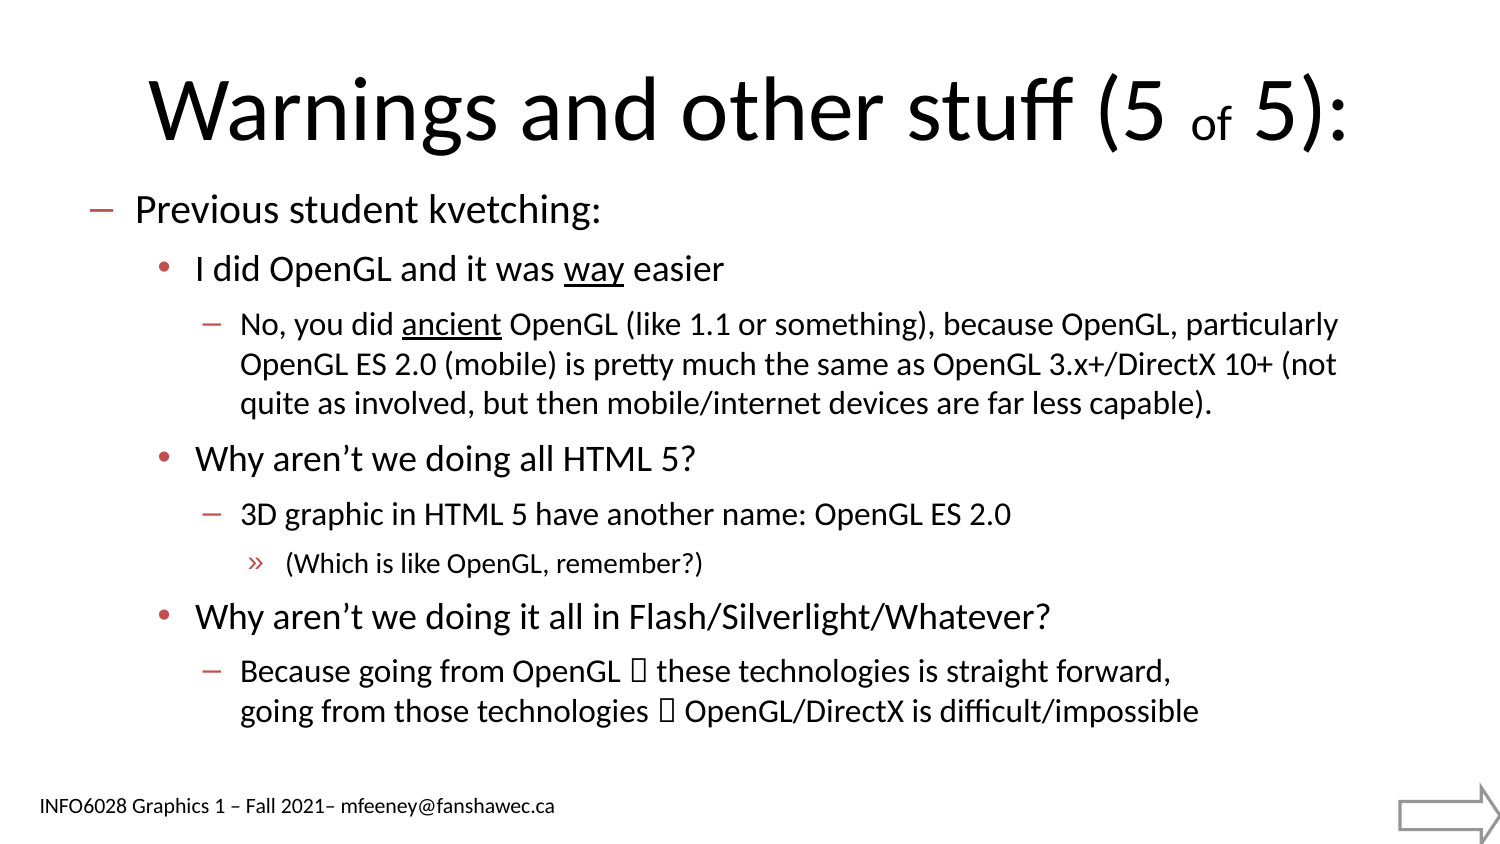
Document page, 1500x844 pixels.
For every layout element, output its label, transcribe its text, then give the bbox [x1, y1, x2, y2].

list Previous student kvetching: I did OpenGL and it was way easier No, you did ancient OpenGL (like 1.1 or something), because OpenGL, particularly OpenGL ES 2.0 (mobile) is pretty much the same as OpenGL 3.x+/DirectX 10+ (not quite as involved, but then mobile/internet devices are far less capable). Why aren’t we doing all HTML 5? 3D graphic in HTML 5 have another name: OpenGL ES 2.0 (Which is like OpenGL, remember?) Why aren’t we doing it all in Flash/Silverlight/Whatever? Because going from OpenGL  these technologies is straight forward, going from those technologies  OpenGL/DirectX is difficult/impossible [75, 174, 1425, 761]
title Warnings and other stuff (5 of 5): [75, 33, 1425, 174]
text_box [1400, 787, 1500, 844]
